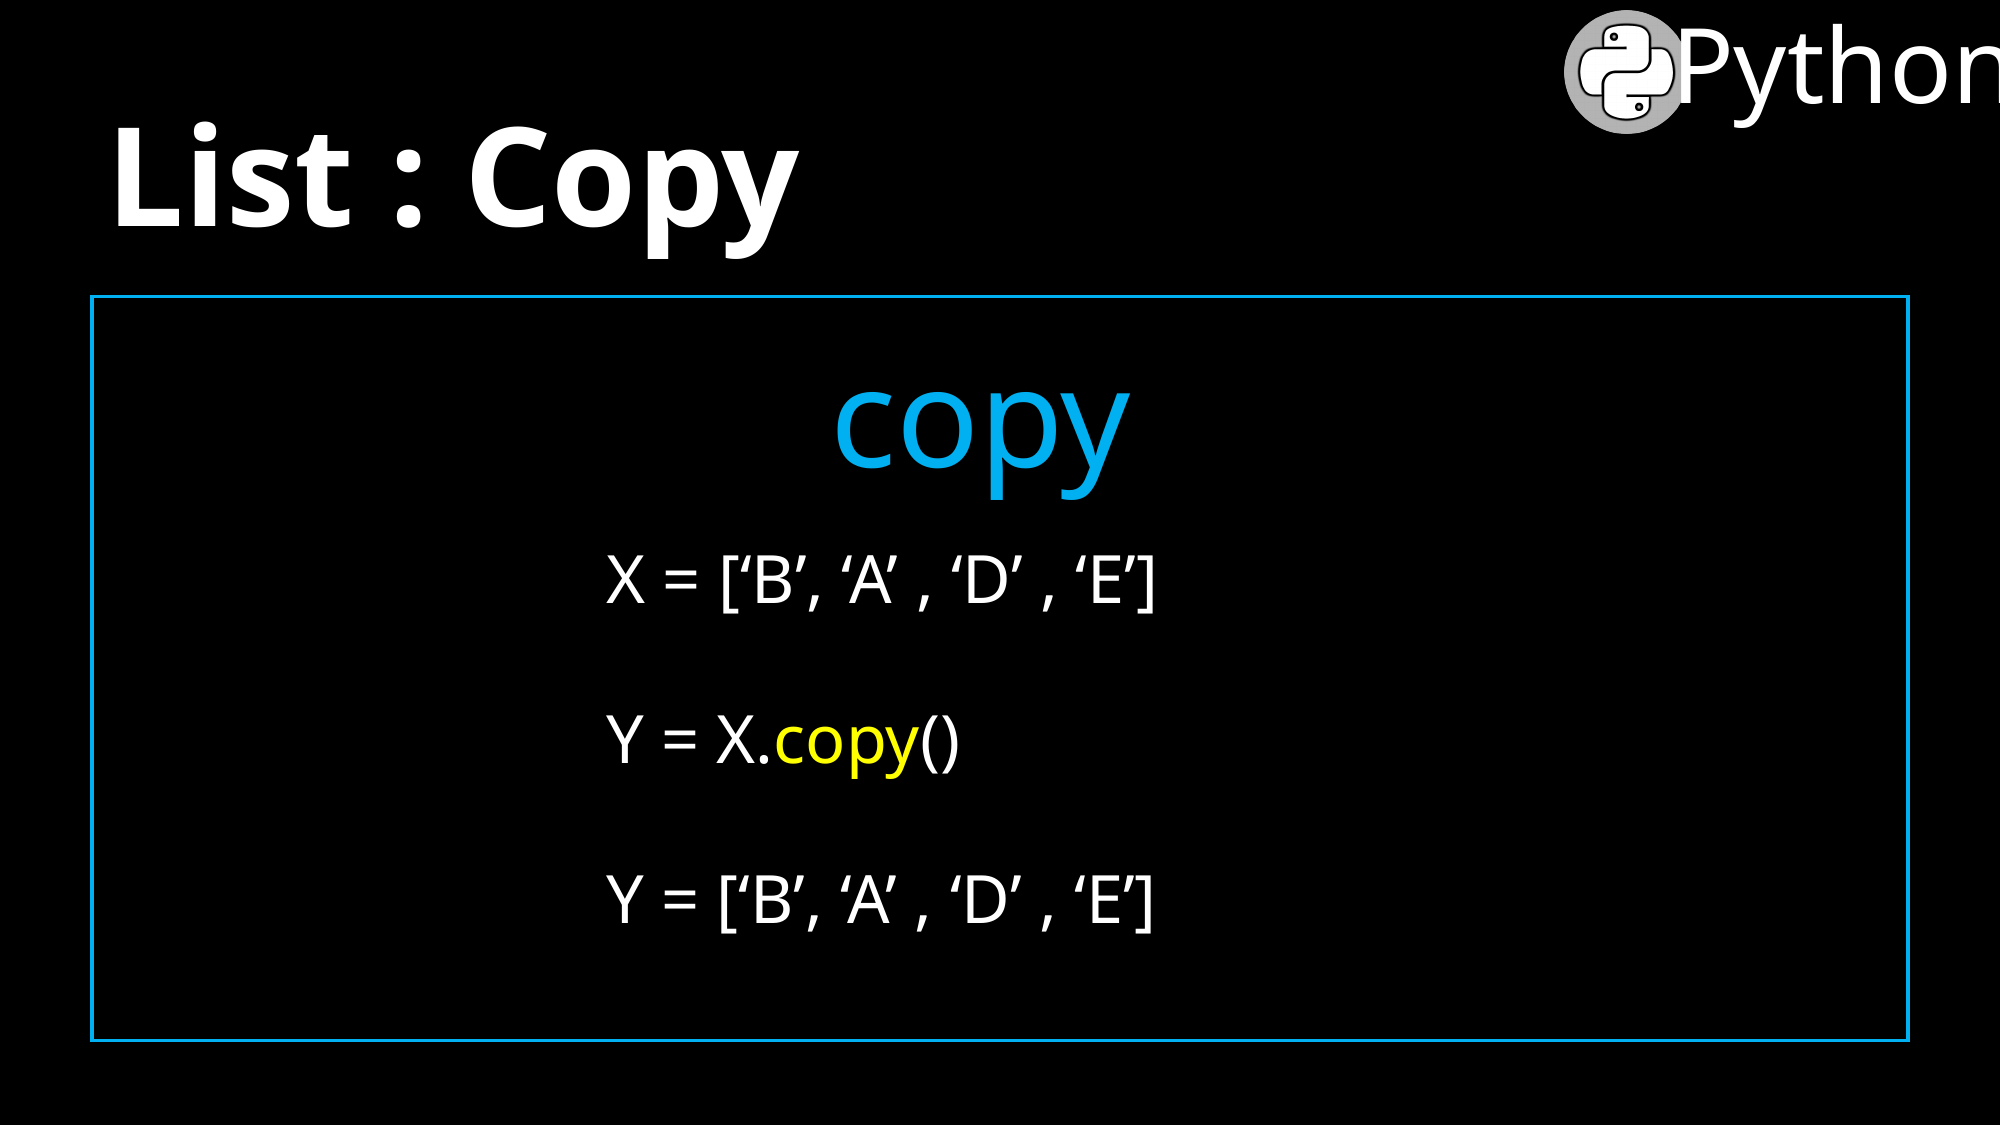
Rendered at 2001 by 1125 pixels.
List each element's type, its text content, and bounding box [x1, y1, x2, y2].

text_box Python [1656, 0, 2000, 132]
text_box [90, 295, 1910, 1042]
text_box copy [208, 322, 1754, 502]
text_box X = [‘B’, ‘A’ , ‘D’ , ‘E’] Y = X.copy() Y = [‘B’, ‘A’ , ‘D’ , ‘E’] [591, 529, 1409, 944]
picture [1564, 9, 1689, 135]
text_box List : Copy [91, 81, 1509, 262]
